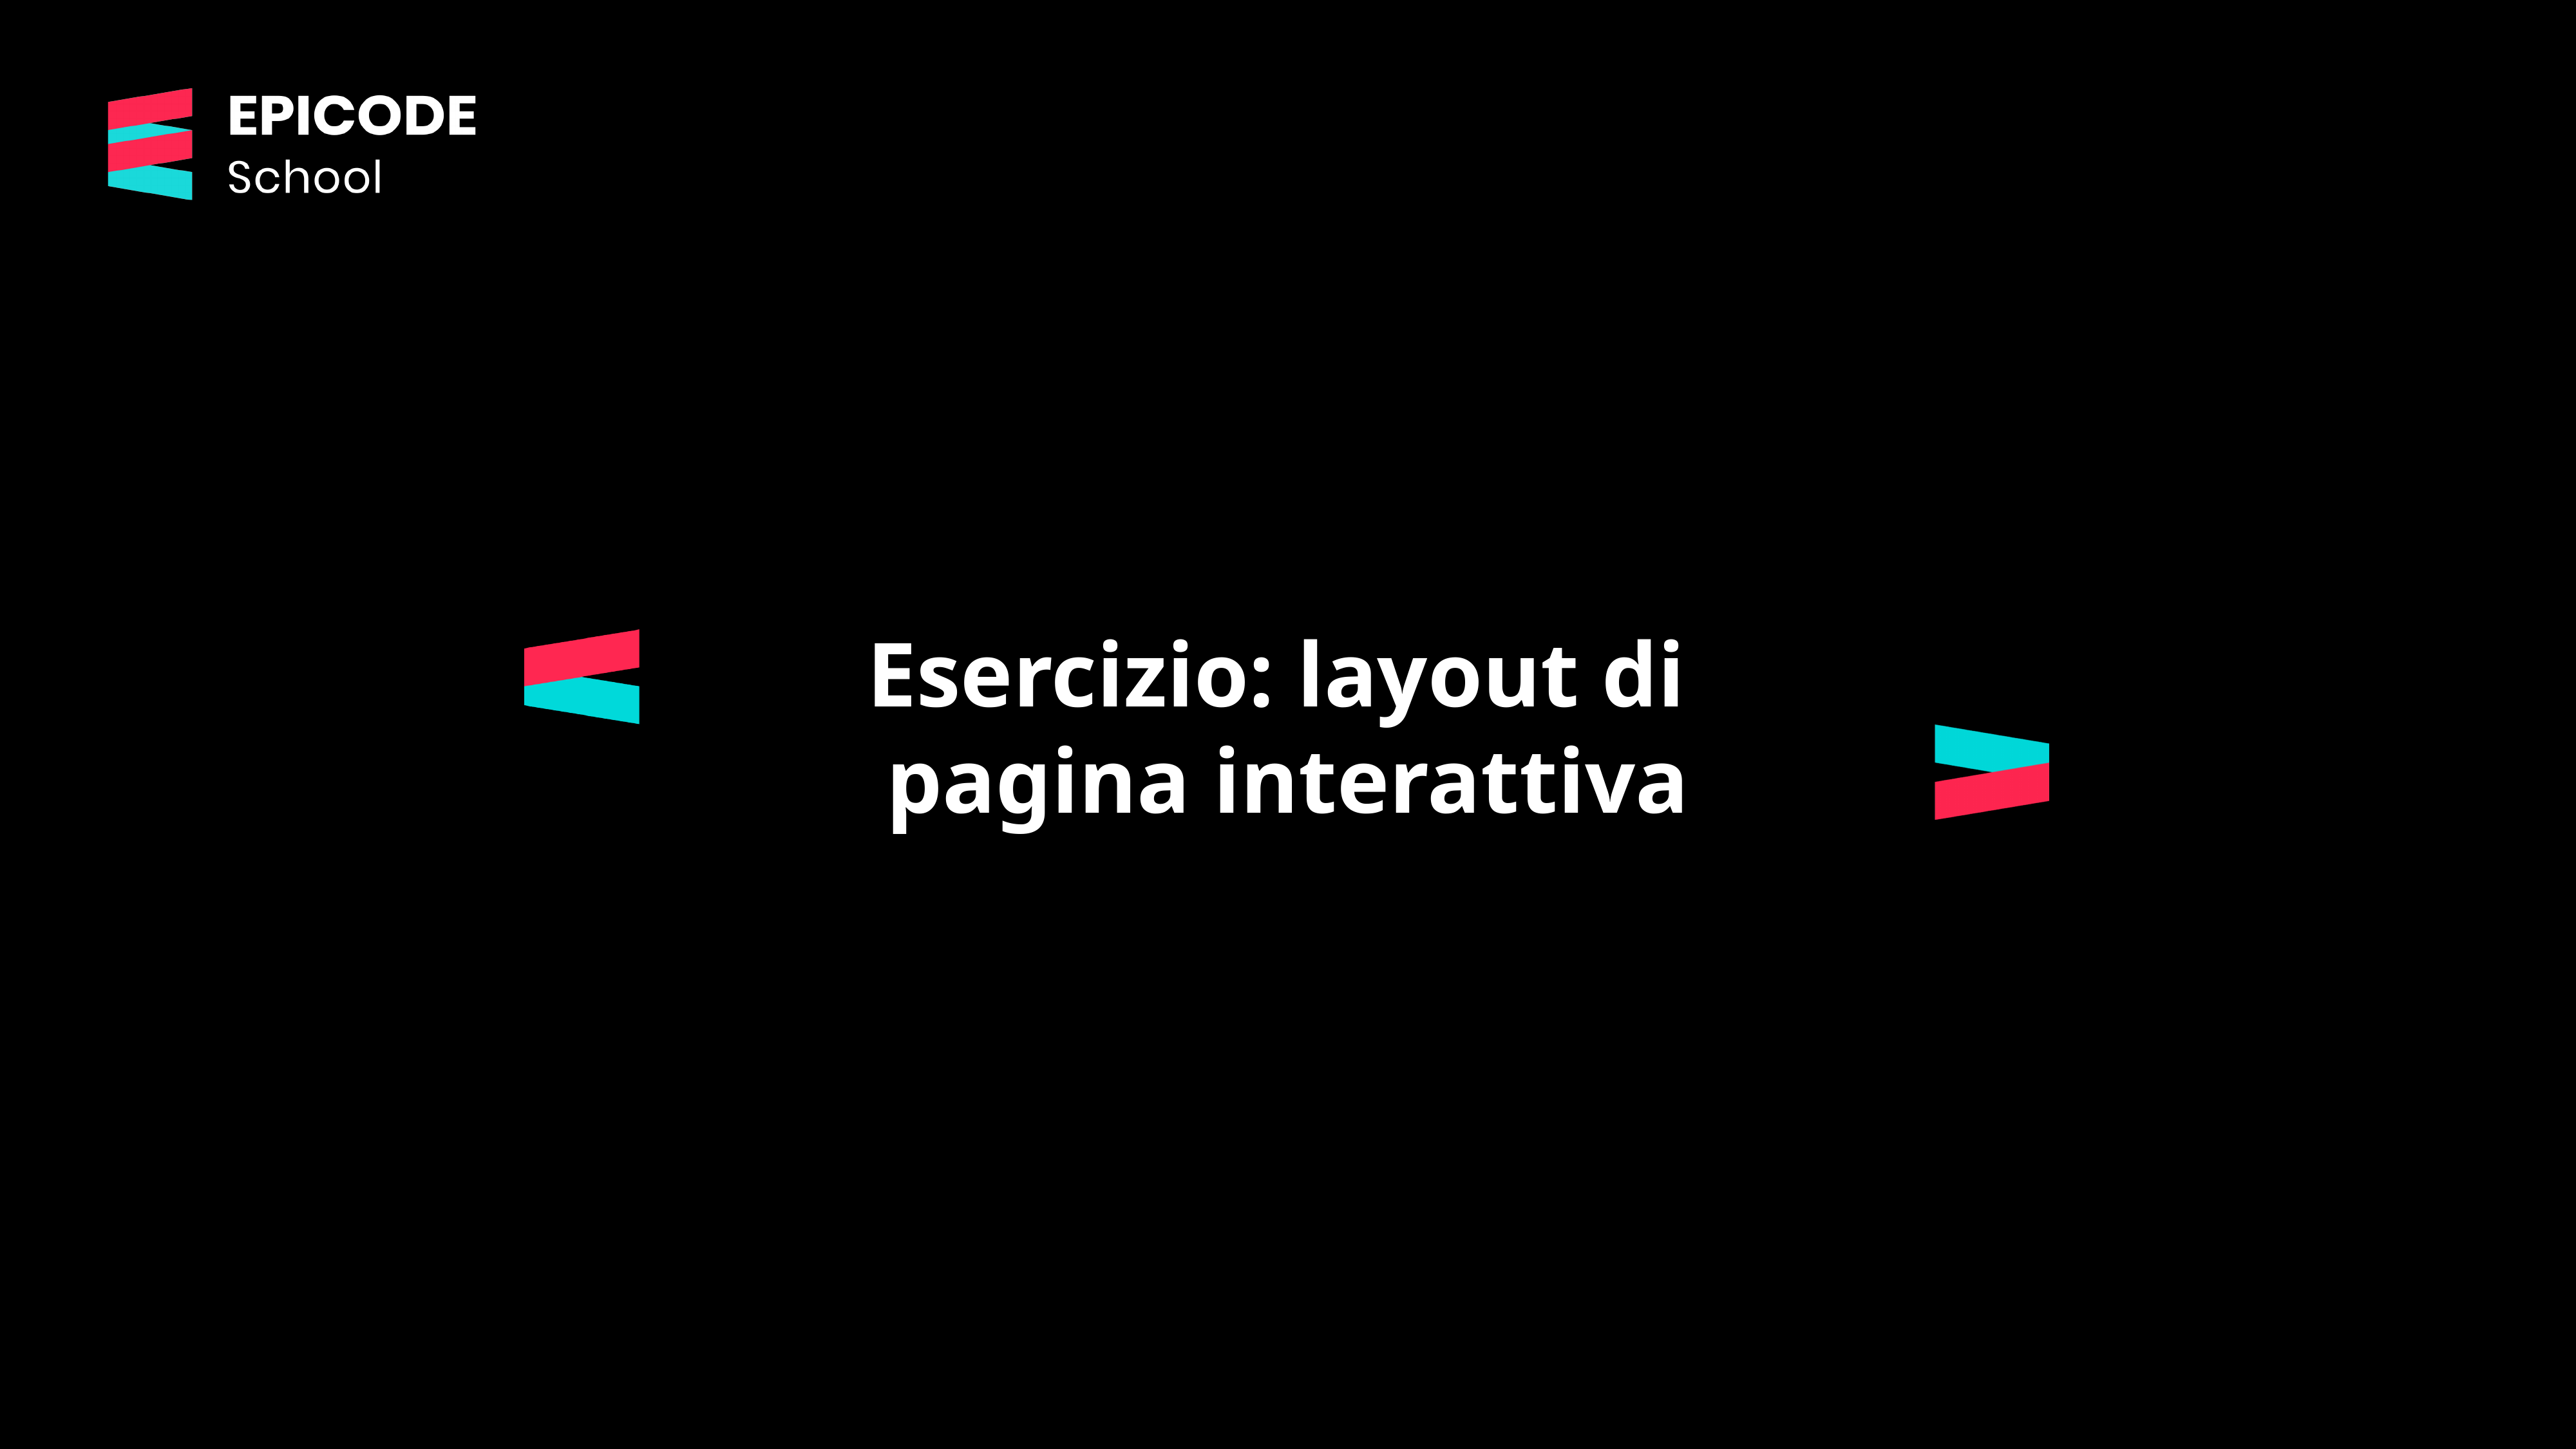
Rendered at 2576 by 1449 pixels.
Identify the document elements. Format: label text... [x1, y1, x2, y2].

text_box Esercizio: layout di pagina interattiva [346, 618, 2229, 831]
picture [524, 629, 639, 725]
picture [1935, 724, 2050, 820]
picture [102, 82, 483, 207]
